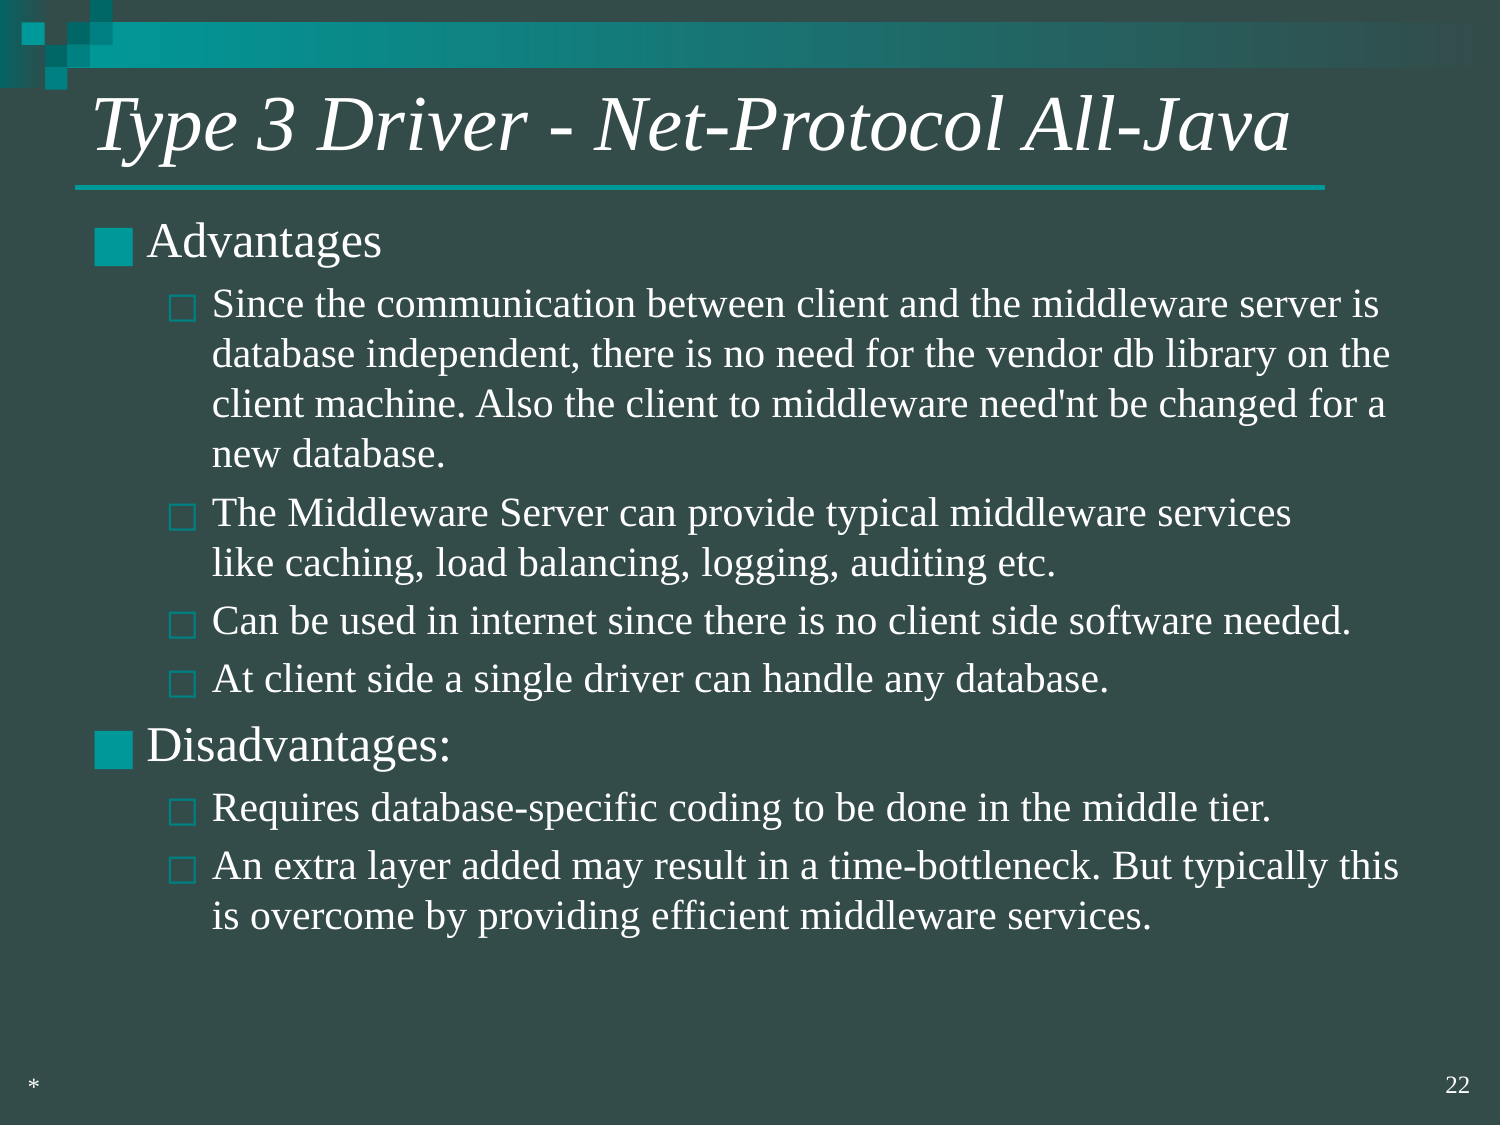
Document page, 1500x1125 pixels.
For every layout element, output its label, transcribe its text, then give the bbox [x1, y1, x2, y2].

text_box ‹#› [1135, 1056, 1486, 1107]
list Advantages Since the communication between client and the middleware server is database independent, there is no need for the vendor db library on the client machine. Also the client to middleware need'nt be changed for a new database. The Middleware Server can provide typical middleware services like caching, load balancing, logging, auditing etc. Can be used in internet since there is no client side software needed. At client side a single driver can handle any database. Disadvantages: Requires database-specific coding to be done in the middle tier. An extra layer added may result in a time-bottleneck. But typically this is overcome by providing efficient middleware services. [75, 200, 1425, 1038]
title Type 3 Driver - Net-Protocol All-Java [75, 37, 1425, 200]
